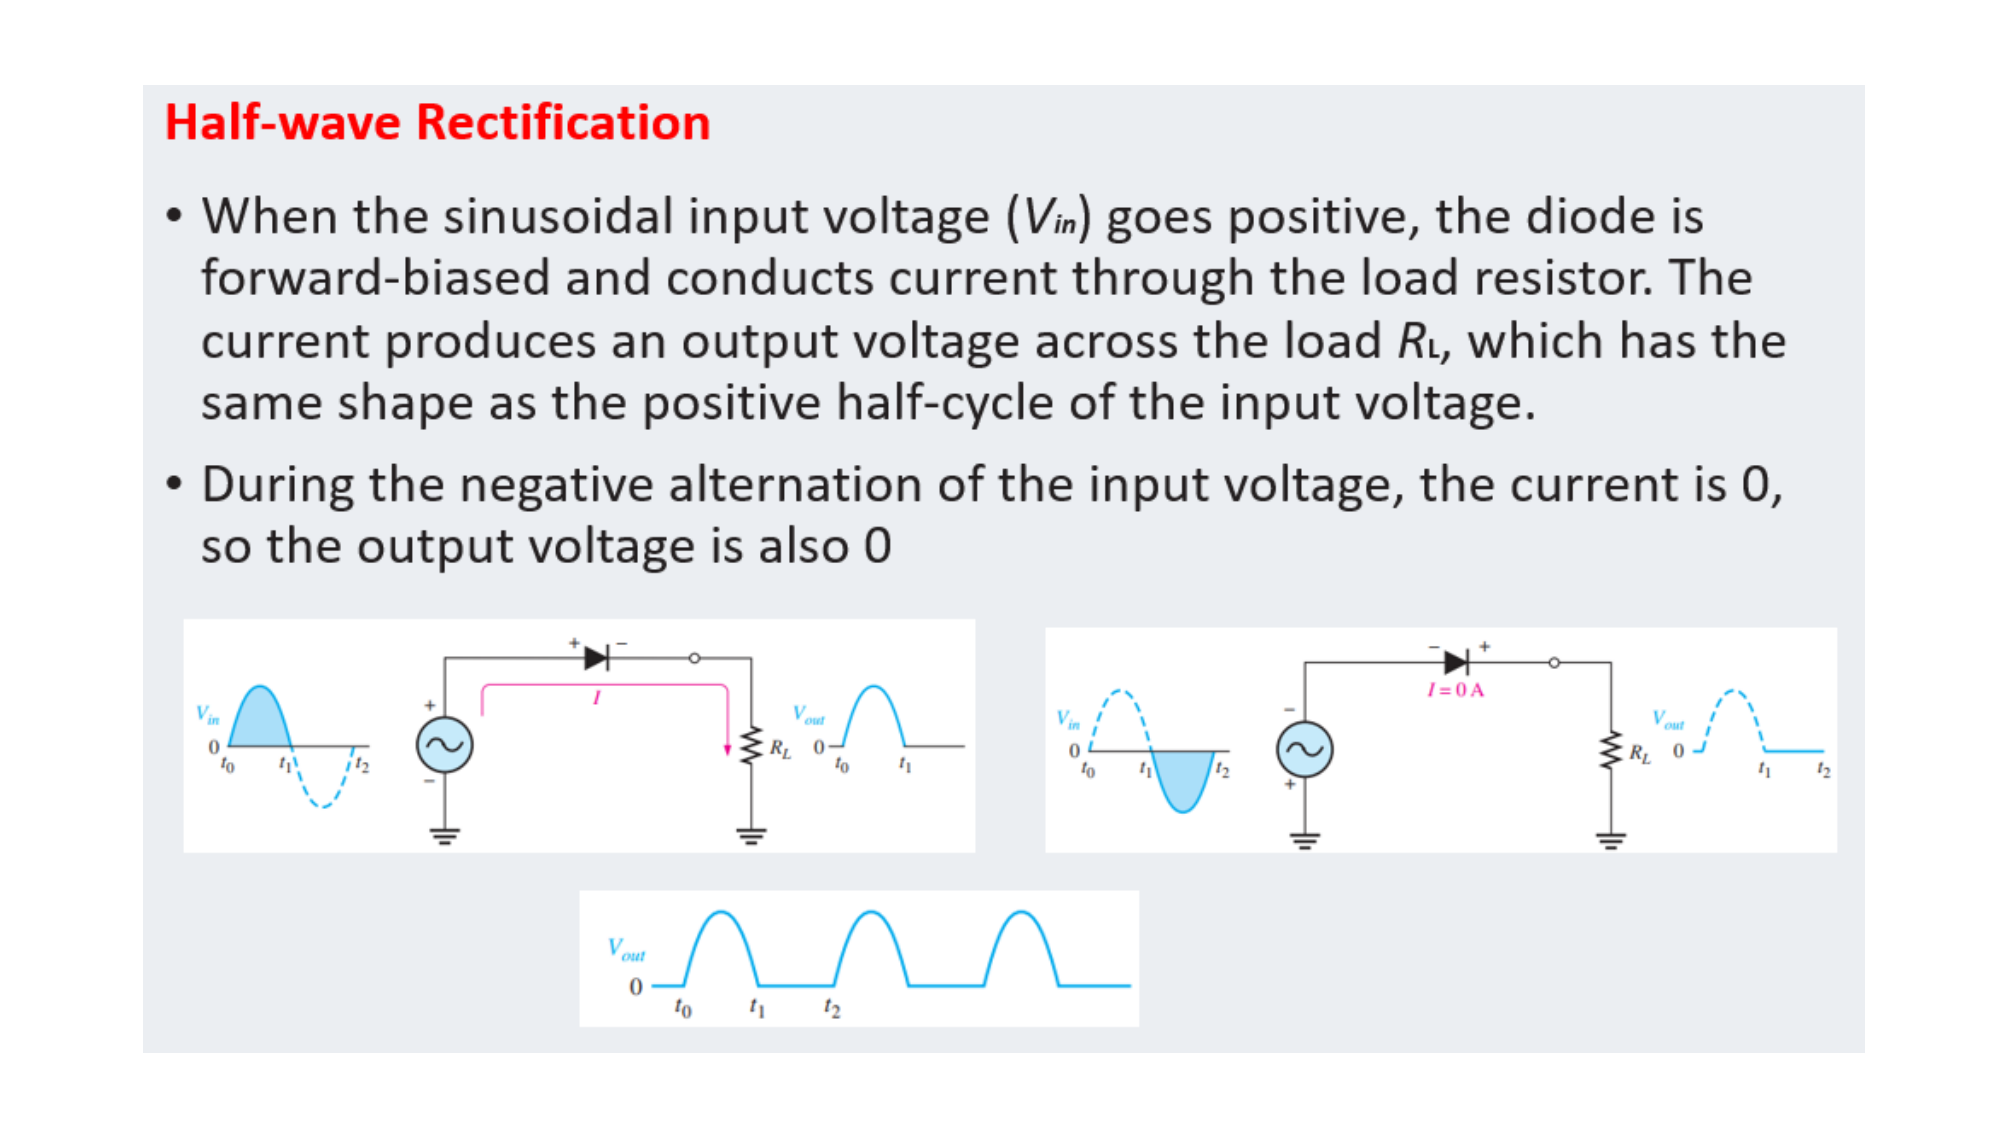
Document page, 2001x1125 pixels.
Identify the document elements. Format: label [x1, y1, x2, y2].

picture [142, 85, 1865, 1053]
